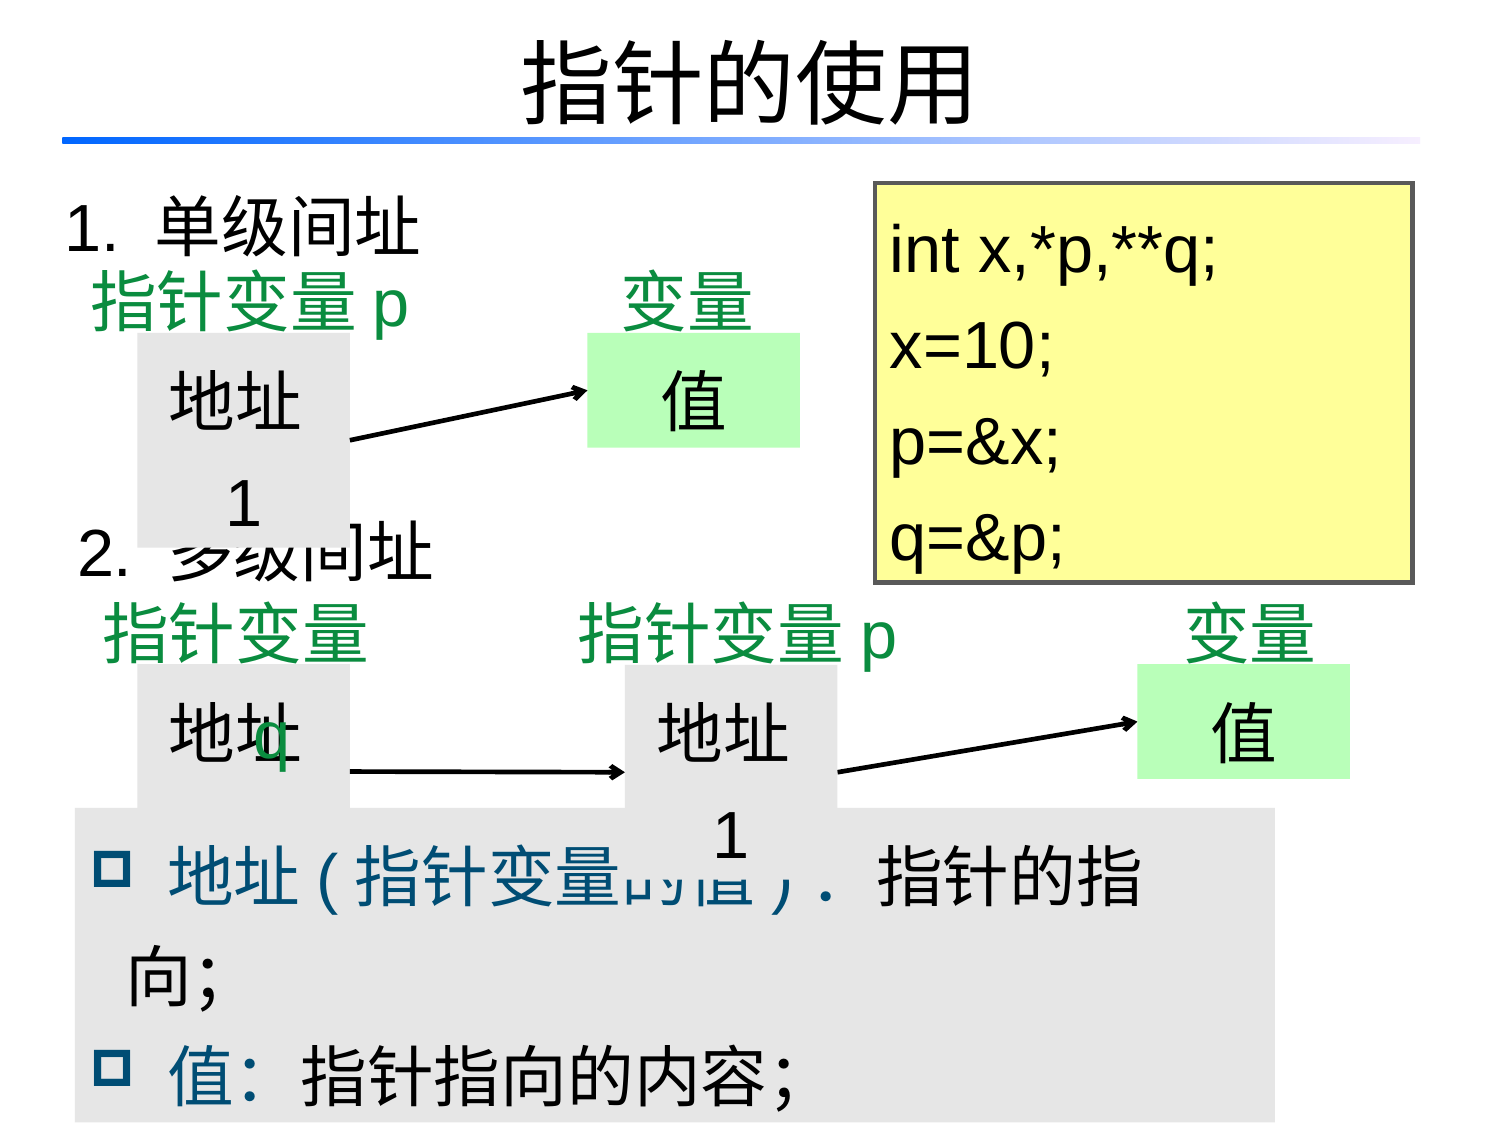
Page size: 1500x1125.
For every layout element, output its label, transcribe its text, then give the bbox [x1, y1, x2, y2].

text_box 指针变量q [75, 564, 413, 665]
text_box 地址2 [137, 665, 350, 807]
text_box 值 [1137, 664, 1350, 779]
text_box 地址(指针变量的值)：指针的指向； 值：指针指向的内容； [74, 807, 1275, 1123]
title 指针的使用 [74, 0, 1426, 176]
text_box 值 [587, 332, 800, 448]
text_box 变量 [587, 232, 788, 333]
text_box 地址1 [624, 664, 838, 880]
text_box 指针变量p [562, 564, 913, 665]
text_box 指针变量p [75, 232, 425, 333]
text_box 变量 [1087, 564, 1413, 665]
text_box int x,*p,**q; x=10; p=&x; q=&p; [874, 182, 1413, 583]
text_box [62, 137, 1421, 144]
text_box 地址1 [137, 333, 350, 548]
text_box 1. 单级间址 [50, 157, 450, 258]
text_box 2. 多级间址 [62, 482, 975, 571]
